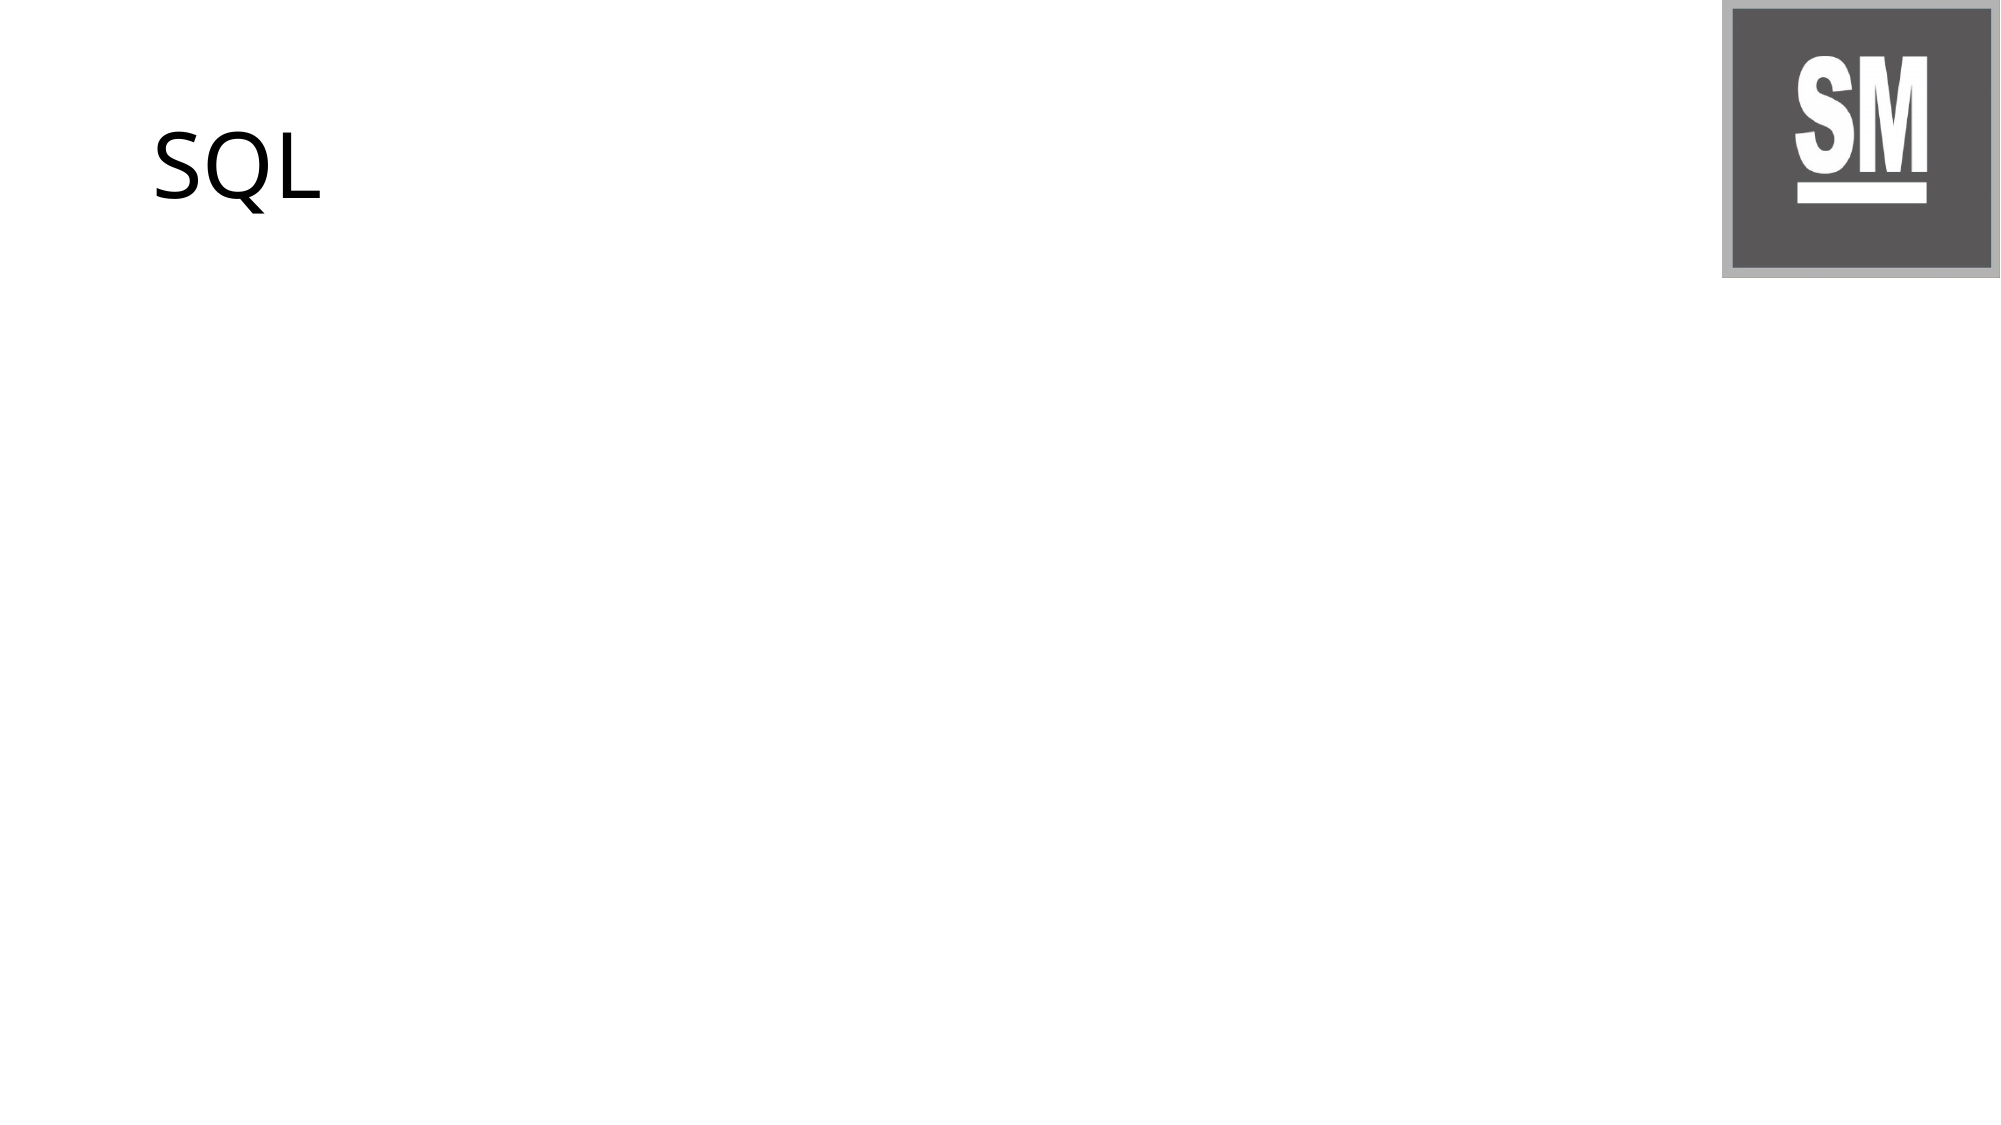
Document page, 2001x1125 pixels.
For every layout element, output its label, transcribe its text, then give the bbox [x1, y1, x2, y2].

picture [1722, 0, 2000, 278]
title SQL [137, 59, 1722, 278]
